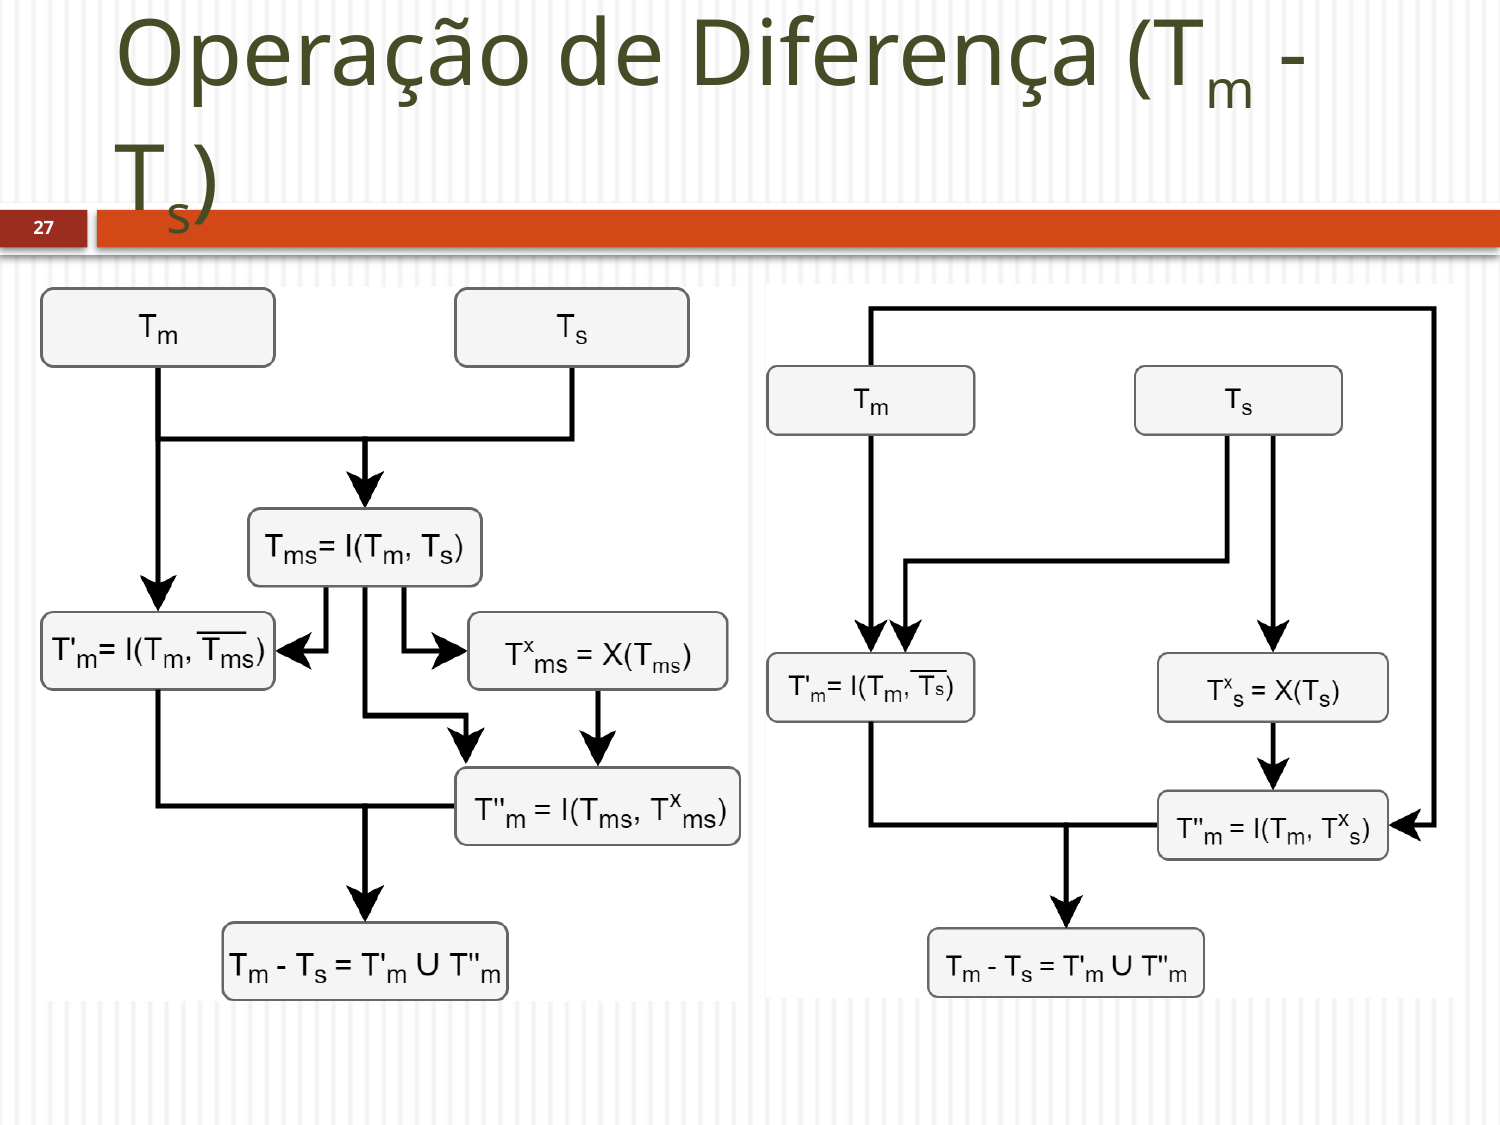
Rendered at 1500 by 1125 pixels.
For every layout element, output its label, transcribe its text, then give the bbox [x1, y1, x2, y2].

picture [0, 0, 1500, 202]
slide_number 27 [0, 208, 88, 249]
title Operação de Diferença (Tm - Ts) [99, 37, 1438, 200]
picture [0, 255, 1500, 1125]
